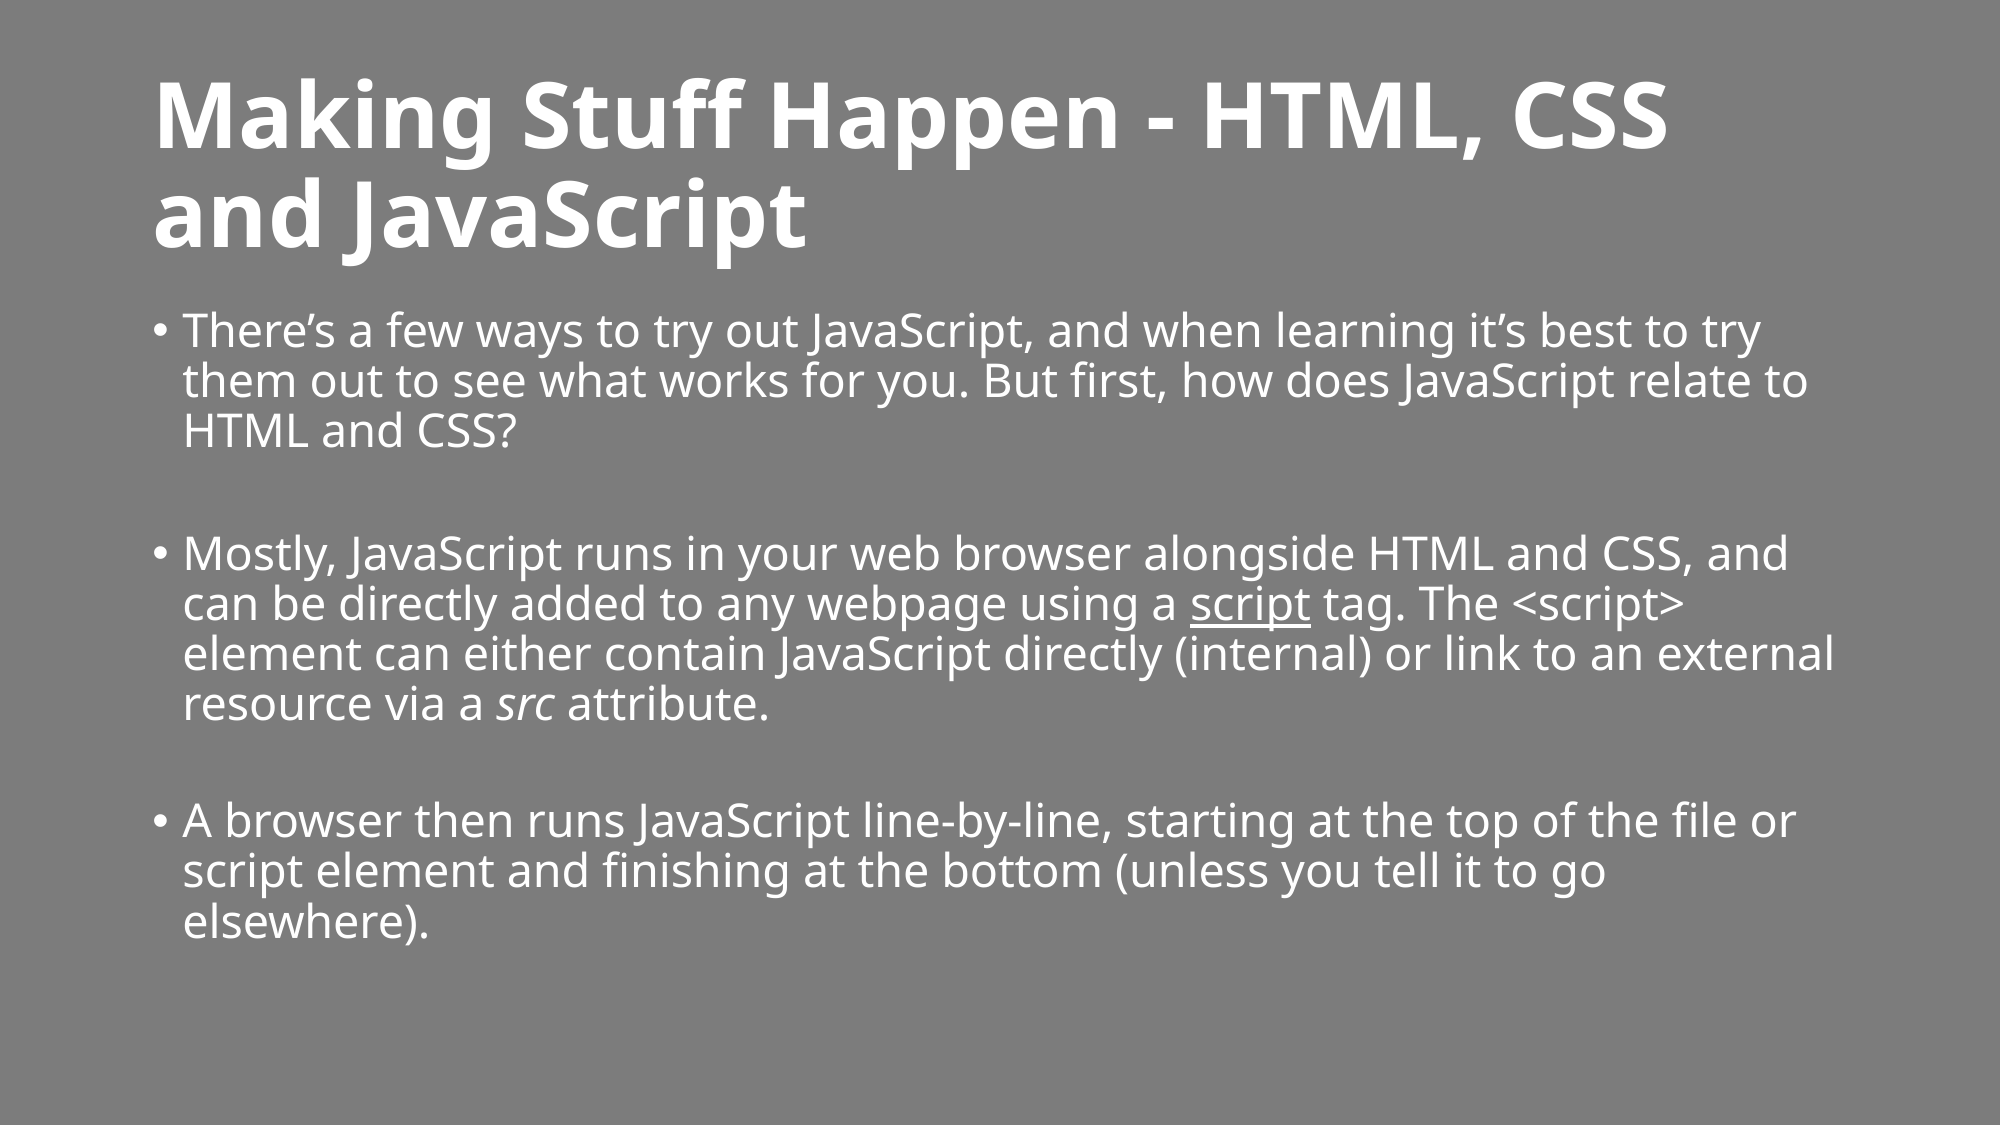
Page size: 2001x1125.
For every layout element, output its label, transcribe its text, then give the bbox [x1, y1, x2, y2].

title Making Stuff Happen - HTML, CSS and JavaScript [137, 59, 1863, 278]
list There’s a few ways to try out JavaScript, and when learning it’s best to try them out to see what works for you. But first, how does JavaScript relate to HTML and CSS? Mostly, JavaScript runs in your web browser alongside HTML and CSS, and can be directly added to any webpage using a script tag. The <script> element can either contain JavaScript directly (internal) or link to an external resource via a src attribute. A browser then runs JavaScript line-by-line, starting at the top of the file or script element and finishing at the bottom (unless you tell it to go elsewhere). [137, 299, 1863, 1014]
